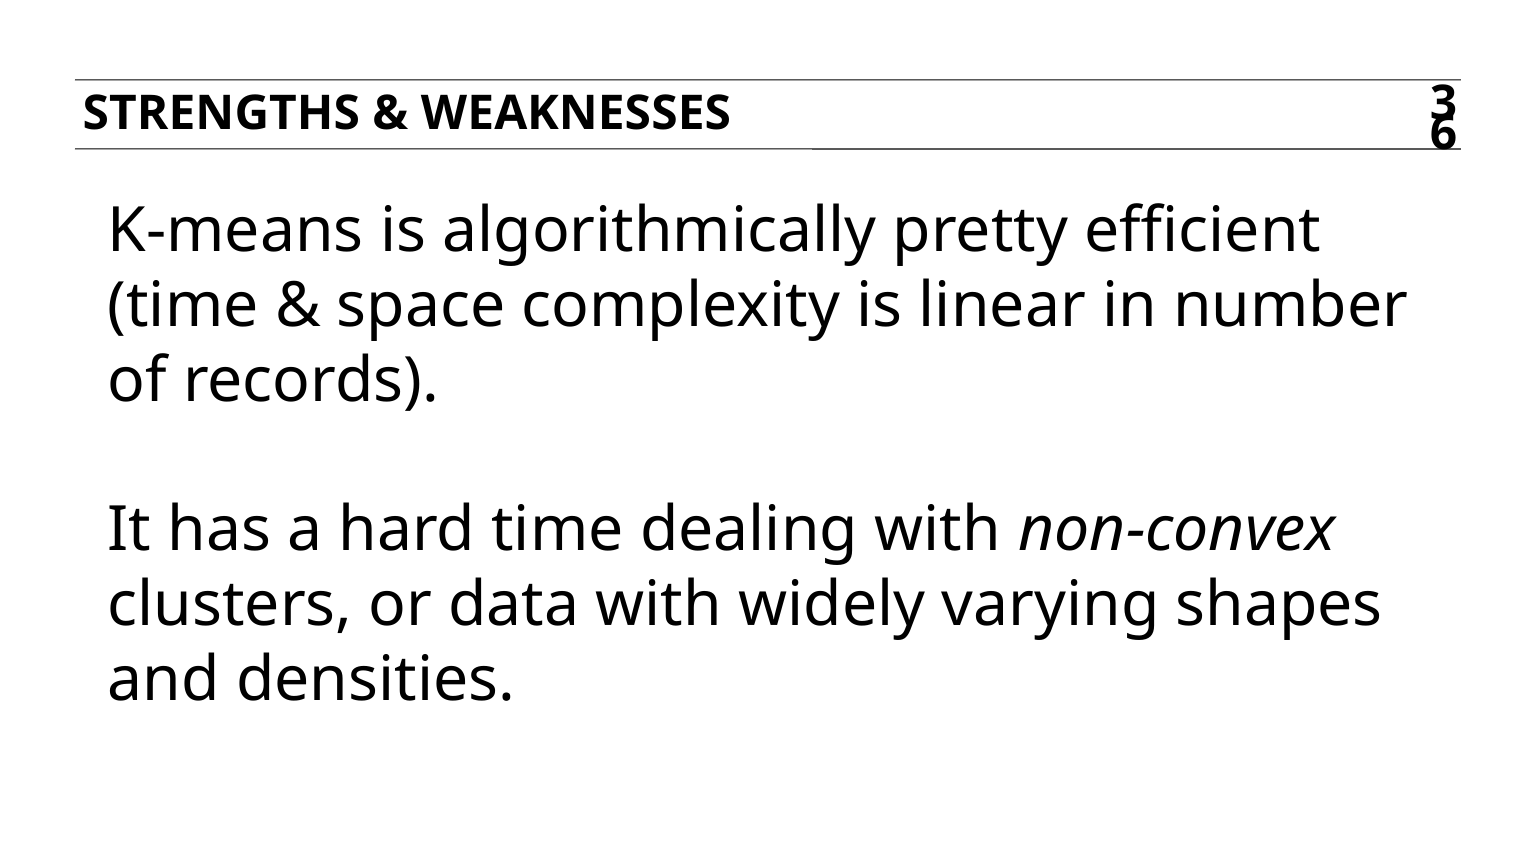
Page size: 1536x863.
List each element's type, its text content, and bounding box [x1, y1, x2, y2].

text_box K-means is algorithmically pretty efficient (time & space complexity is linear in number of records). It has a hard time dealing with non-convex clusters, or data with widely varying shapes and densities. [92, 181, 1468, 721]
list Strengths & weaknesses [67, 81, 1118, 132]
slide_number 36 [1419, 86, 1461, 138]
